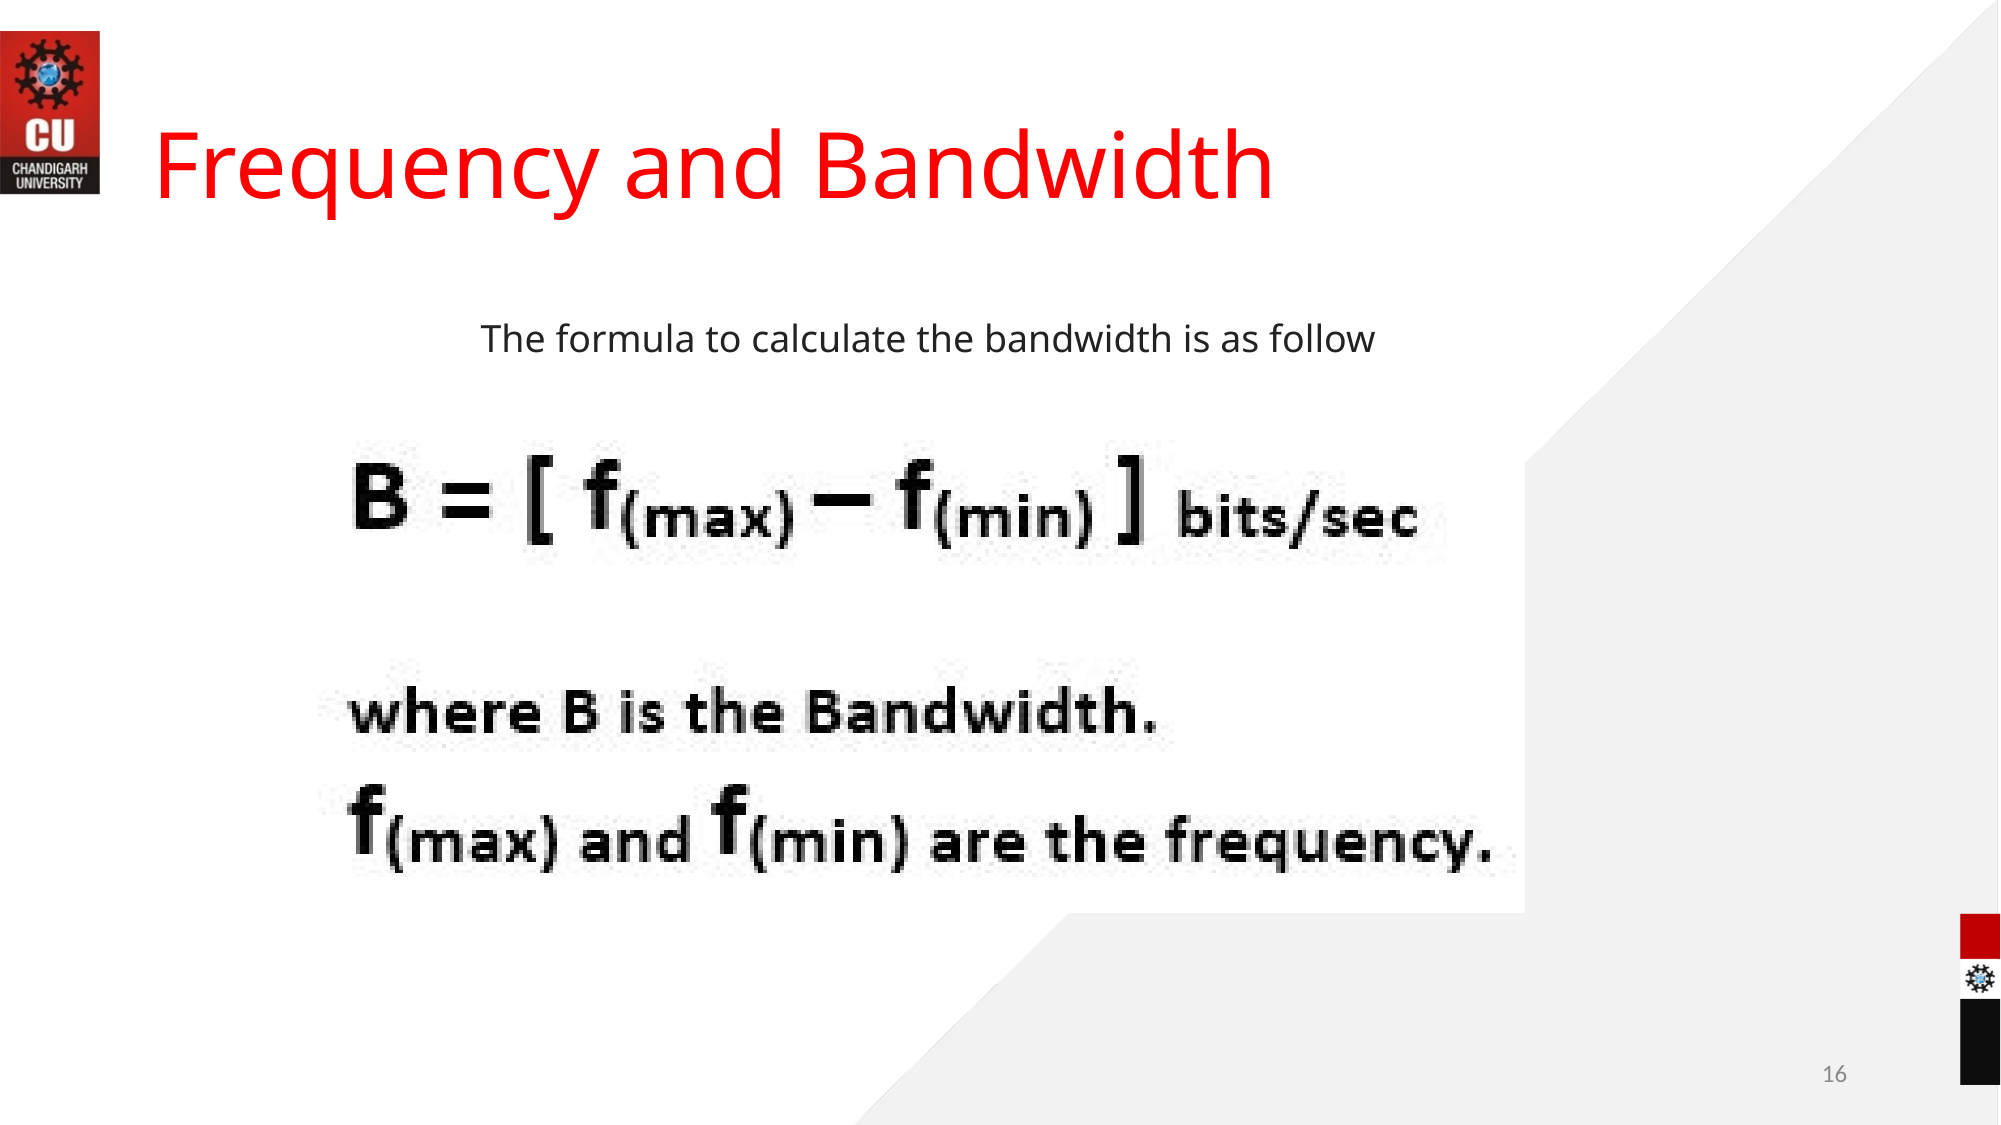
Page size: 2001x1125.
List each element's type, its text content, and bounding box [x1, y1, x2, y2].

title Frequency and Bandwidth [137, 59, 1863, 278]
text_box The formula to calculate the bandwidth is as follow [465, 307, 1466, 440]
slide_number 16 [1412, 1042, 1863, 1103]
picture [0, 0, 2001, 1125]
